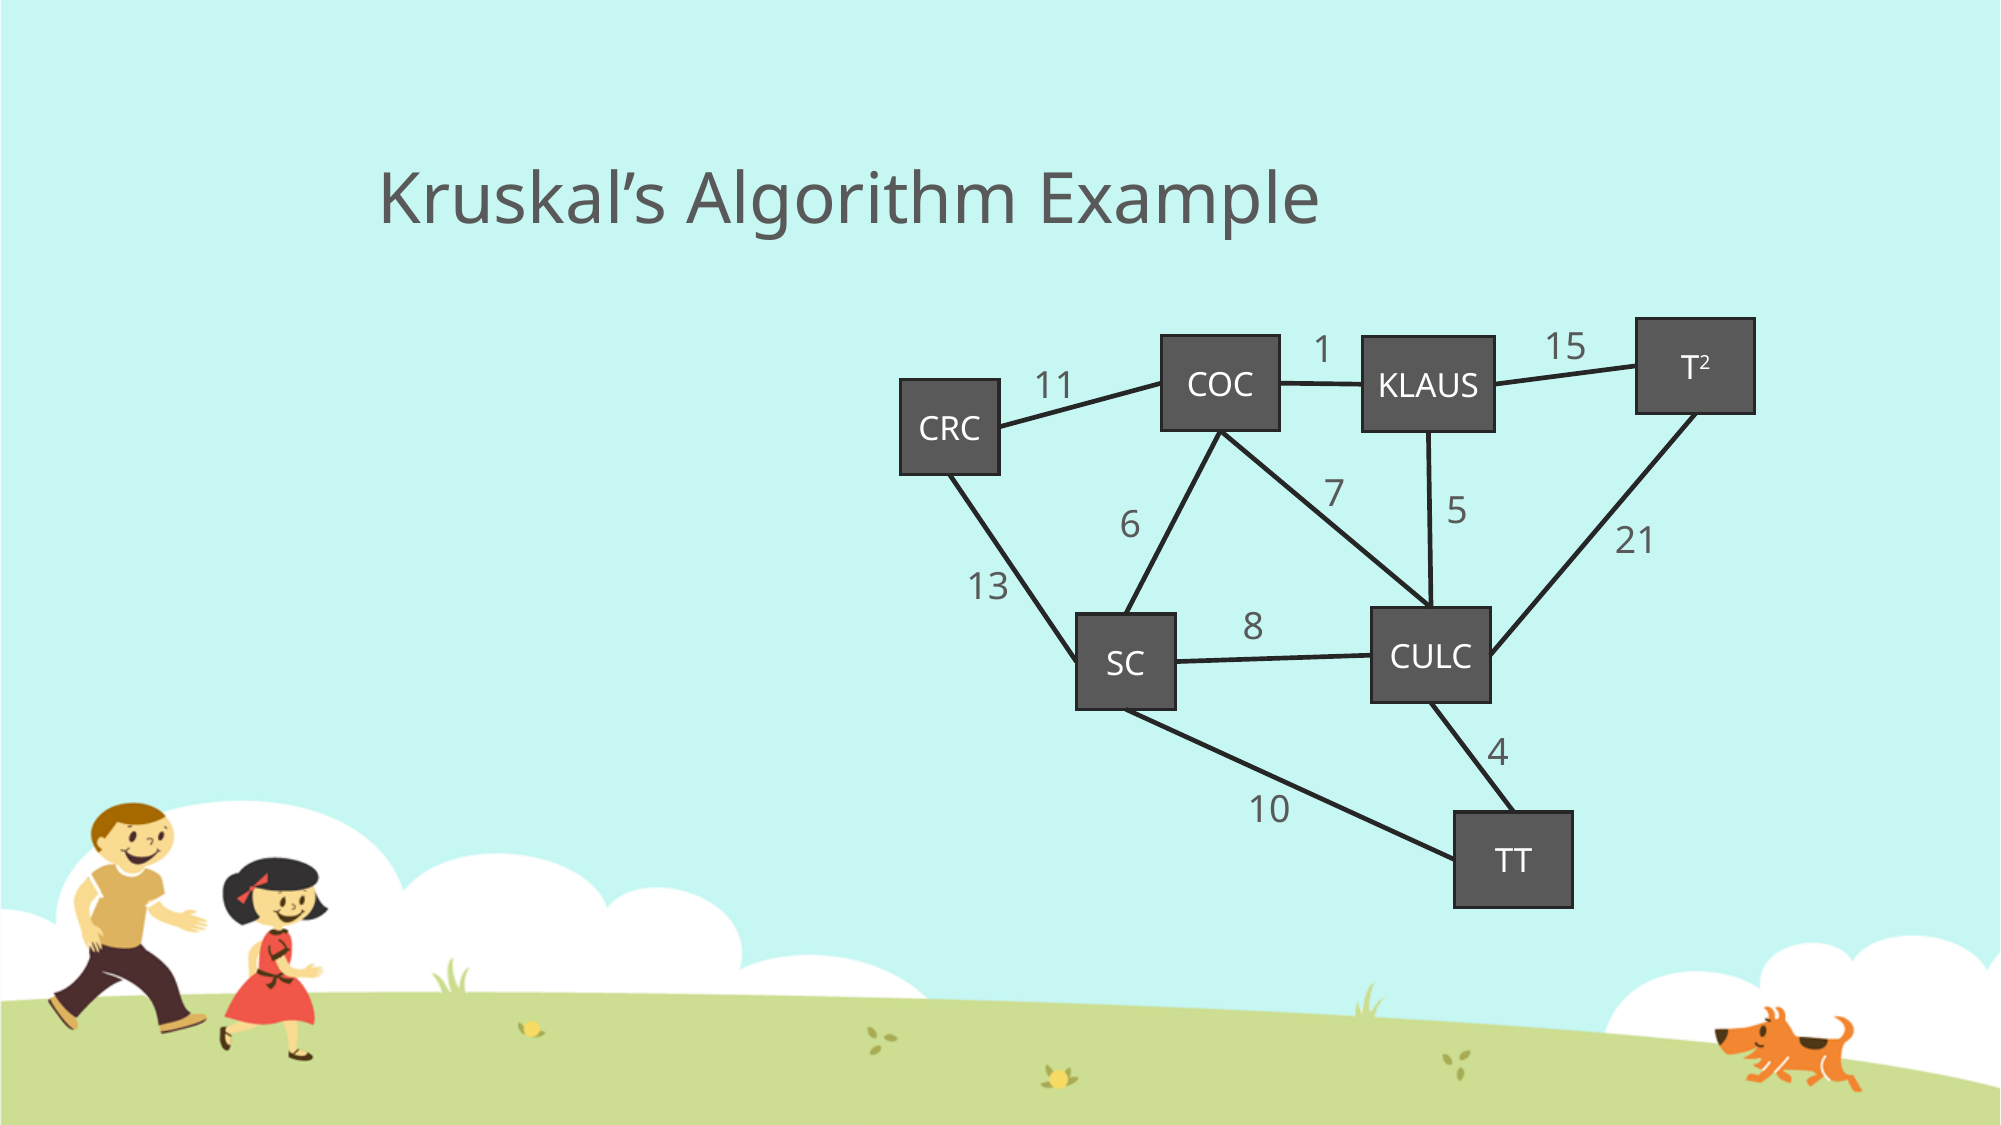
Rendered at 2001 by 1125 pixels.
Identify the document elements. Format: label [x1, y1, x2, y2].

text_box [899, 314, 1756, 908]
title [362, 50, 1900, 247]
picture [0, 0, 2001, 1125]
text_box [1297, 317, 1349, 377]
